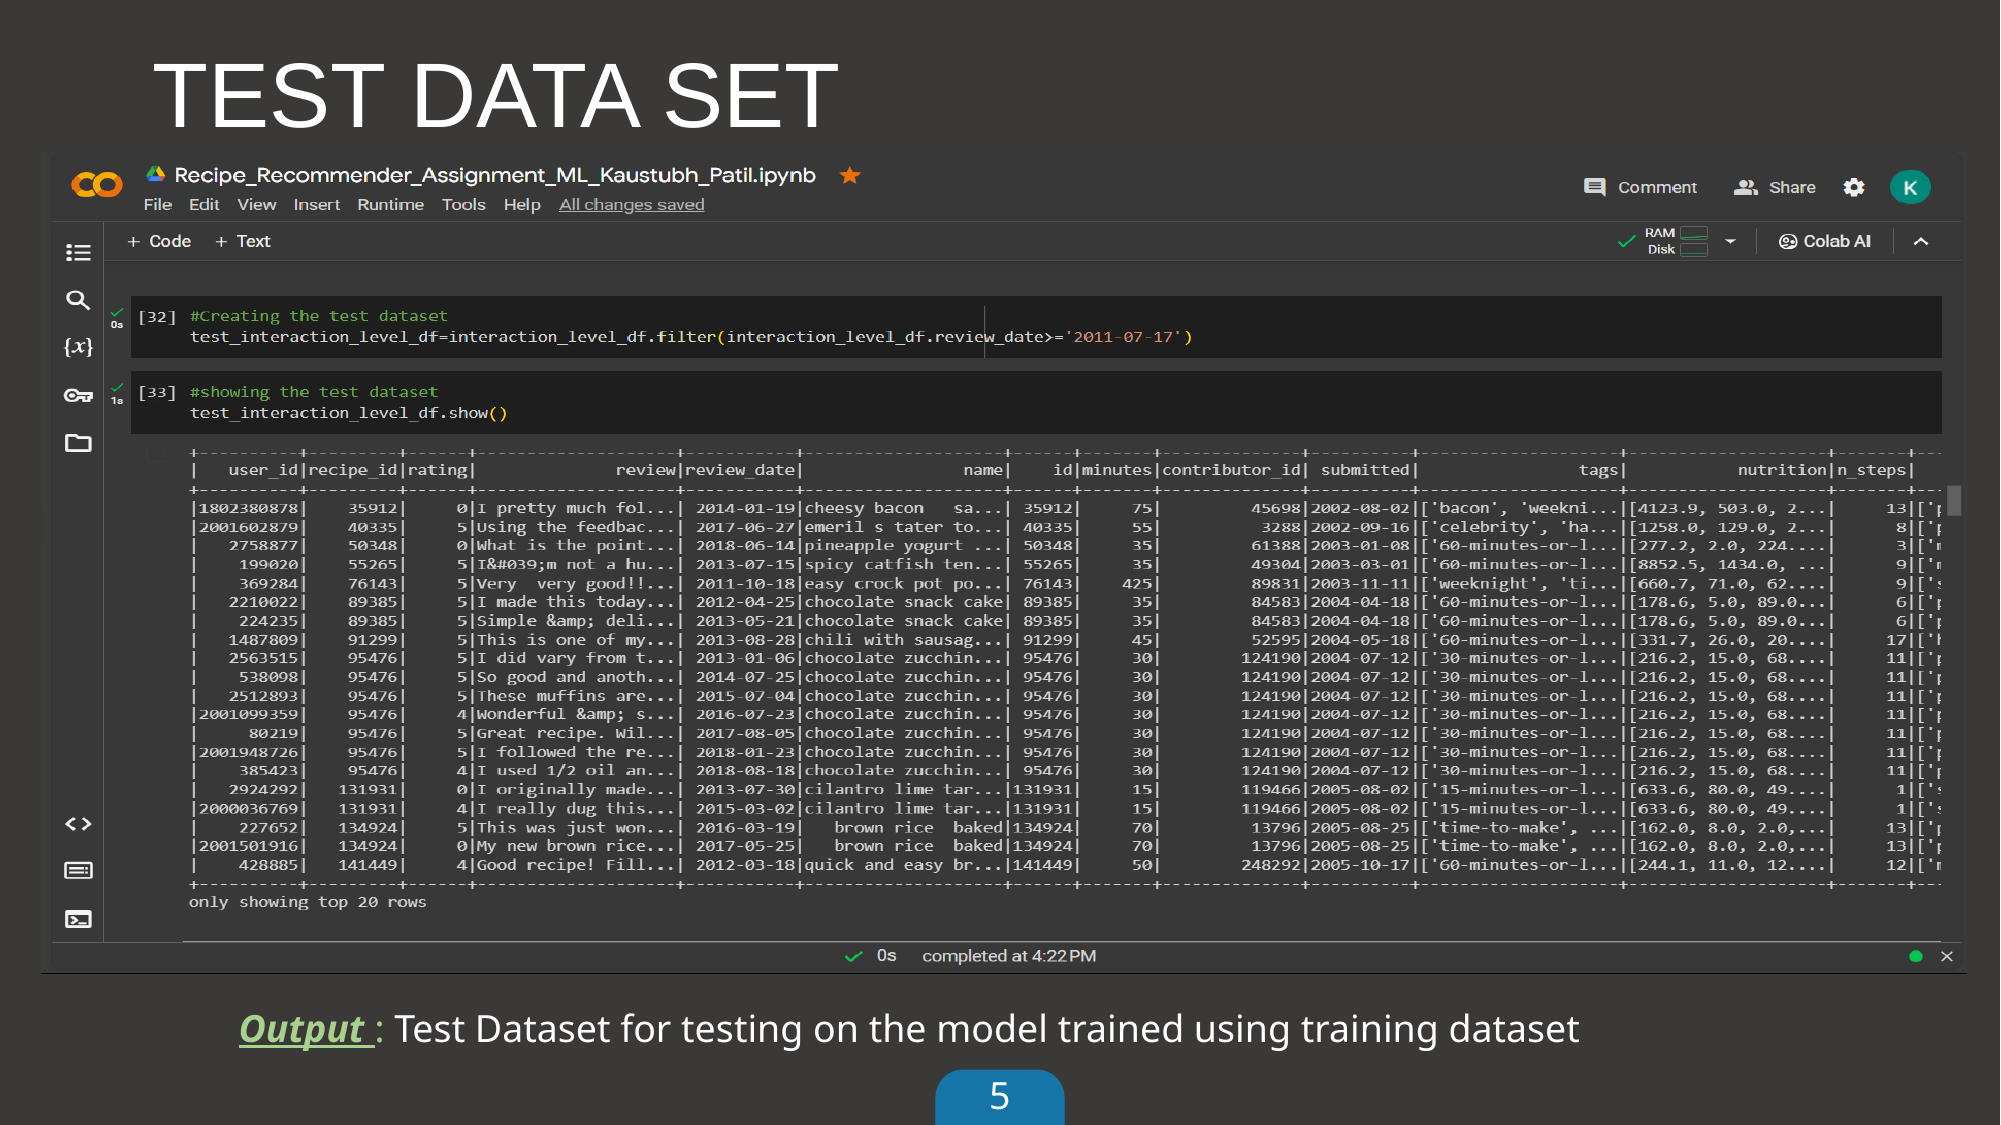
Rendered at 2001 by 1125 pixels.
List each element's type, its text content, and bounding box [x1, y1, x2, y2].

text_box Output : Test Dataset for testing on the model trained using training dataset [223, 997, 1863, 1057]
picture [41, 151, 1967, 974]
title Test Data Set [137, 27, 1863, 151]
